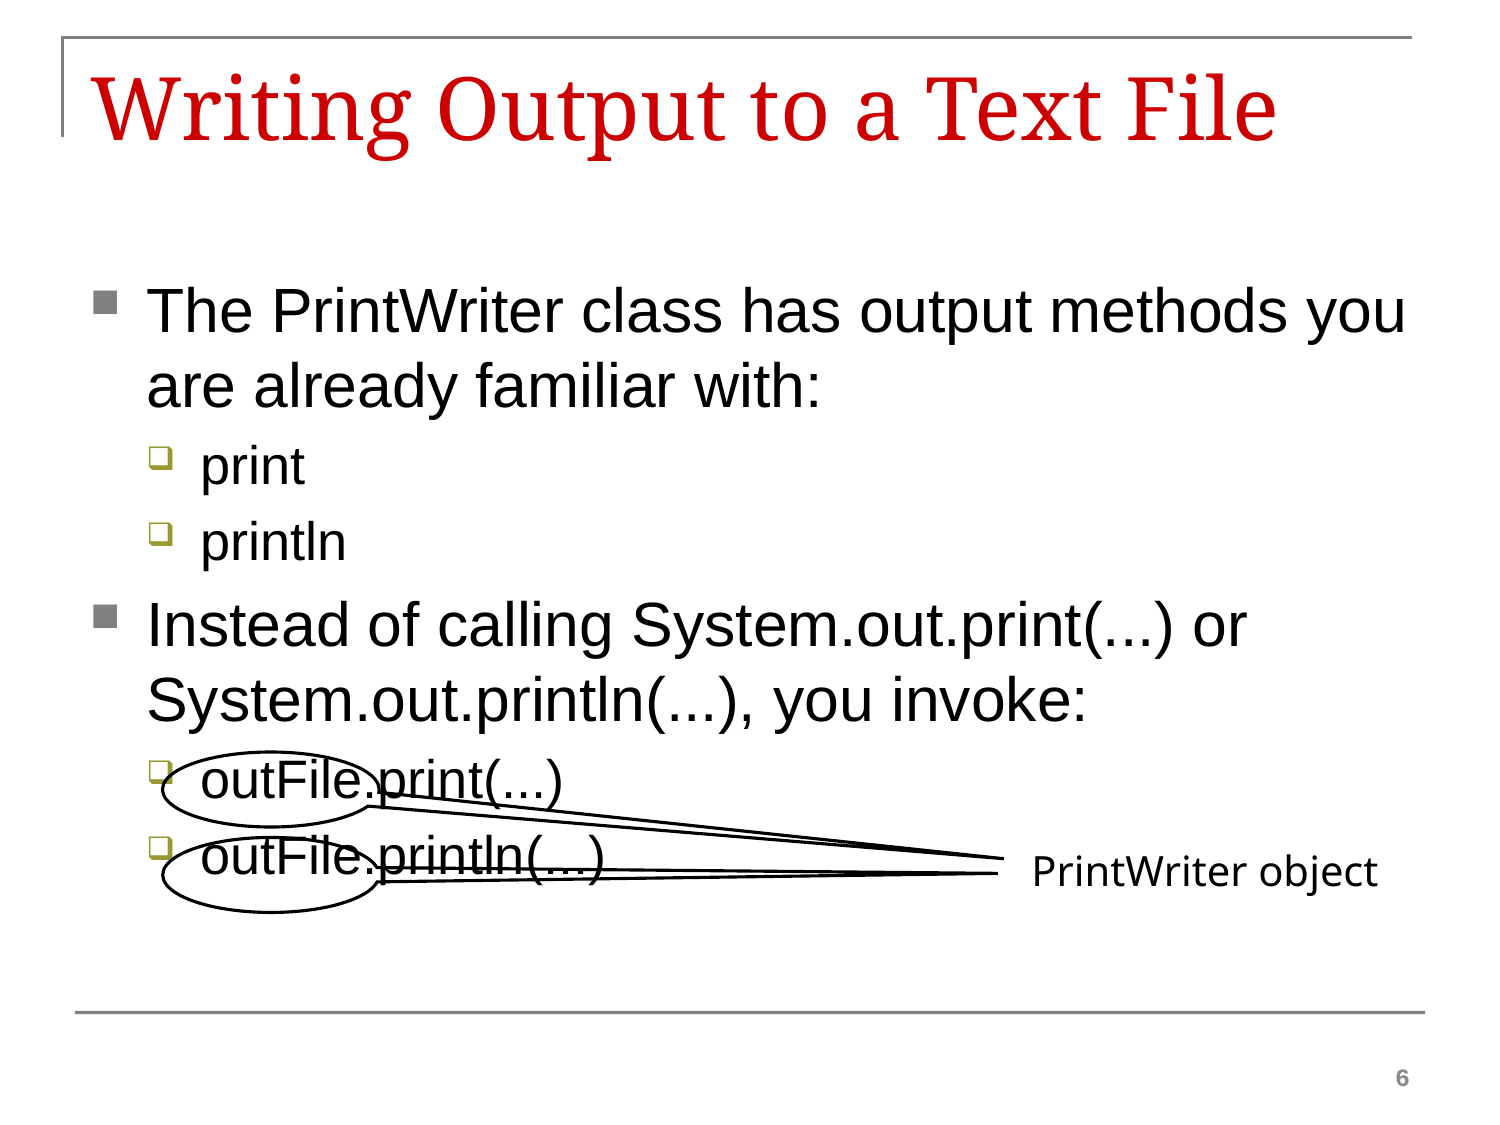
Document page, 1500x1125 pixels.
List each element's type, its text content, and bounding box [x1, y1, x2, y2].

slide_number 6 [1074, 1023, 1426, 1100]
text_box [162, 751, 1407, 913]
list The PrintWriter class has output methods you are already familiar with: print println Instead of calling System.out.print(...) or System.out.println(...), you invoke: outFile.print(...) outFile.println(...) [74, 262, 1426, 1006]
title Writing Output to a Text File [74, 45, 1426, 233]
